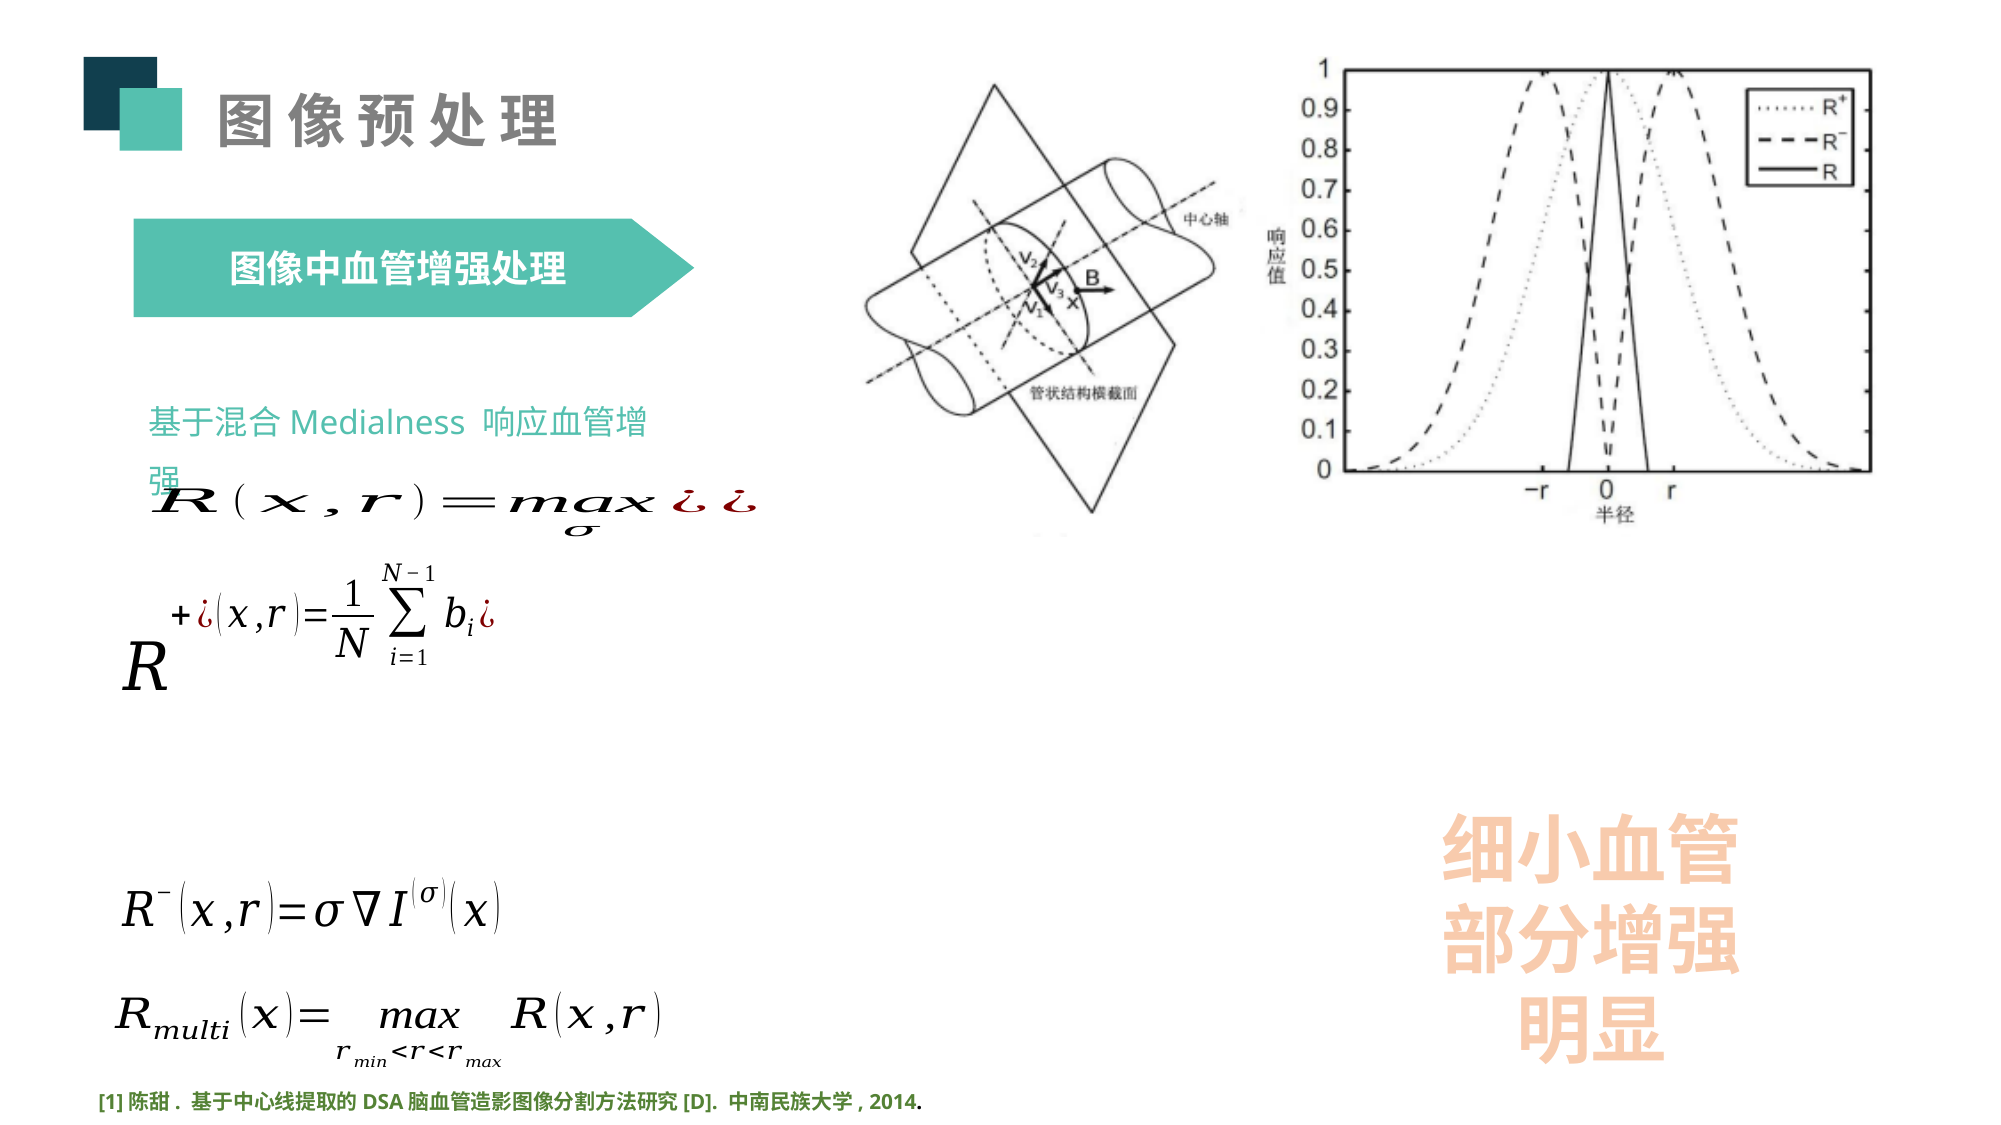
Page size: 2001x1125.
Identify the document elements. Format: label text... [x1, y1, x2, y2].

text_box [1]陈甜. 基于中心线提取的DSA脑血管造影图像分割方法研究[D]. 中南民族大学, 2014. [83, 1080, 1084, 1121]
text_box 细小血管部分增强明显 [1405, 795, 1779, 1081]
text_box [83, 56, 582, 163]
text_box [133, 218, 695, 450]
picture [845, 56, 1910, 537]
